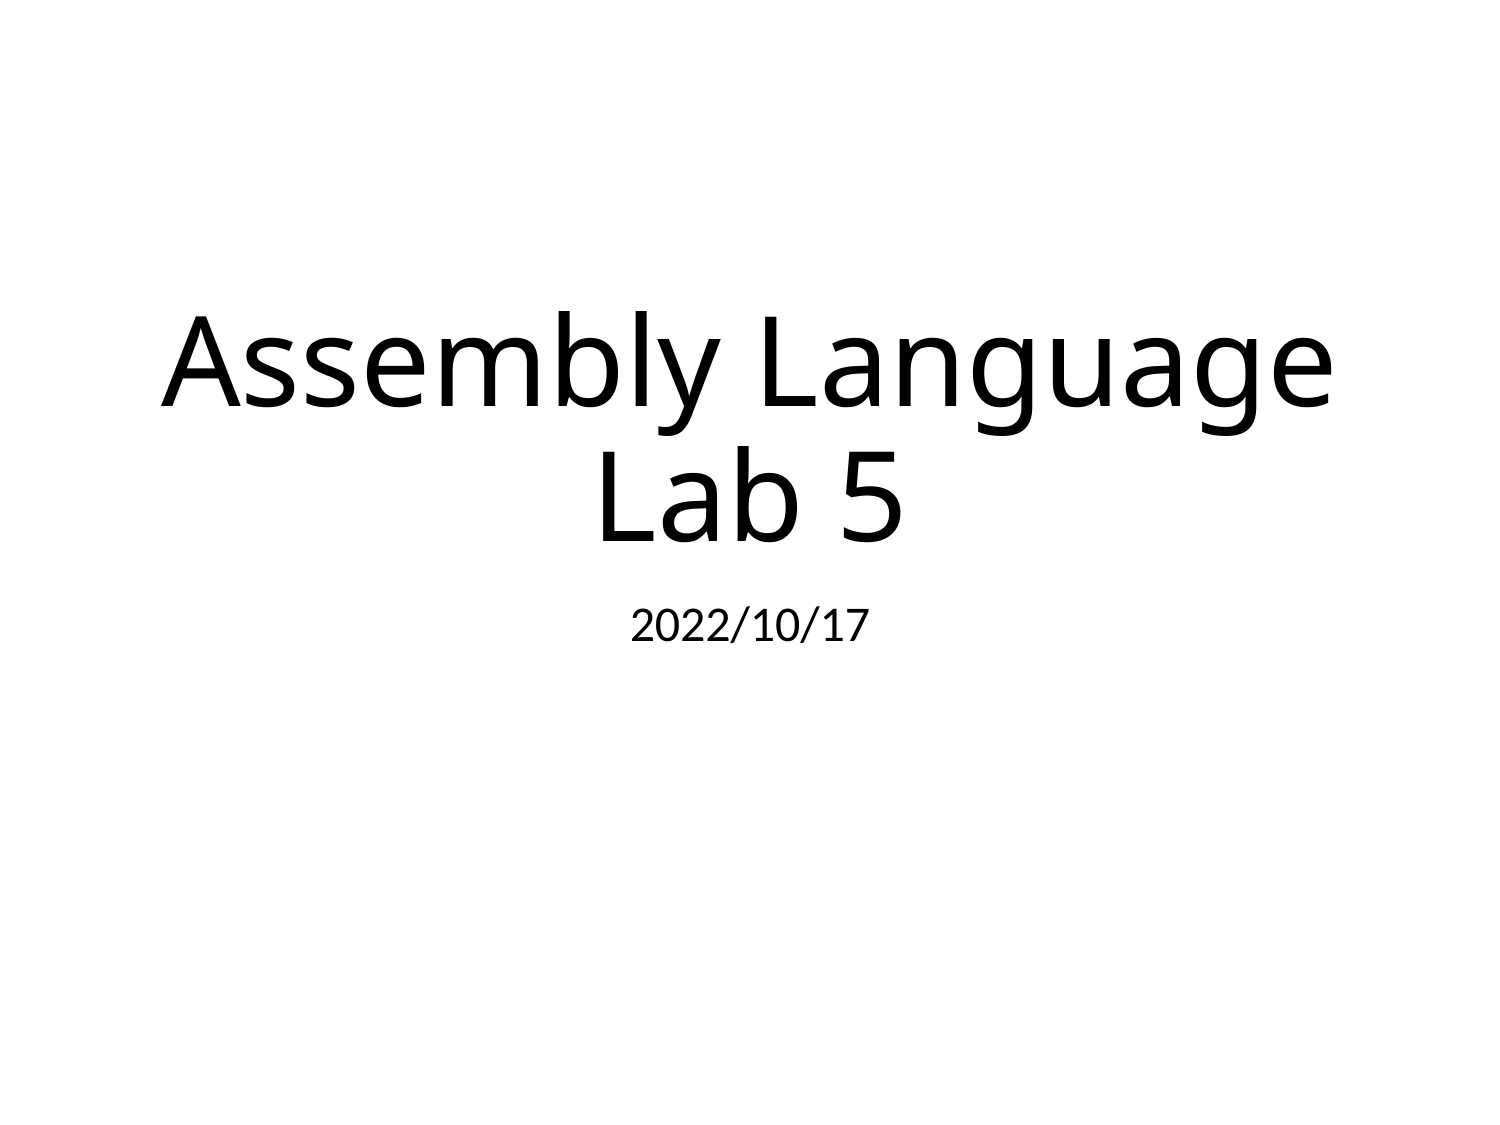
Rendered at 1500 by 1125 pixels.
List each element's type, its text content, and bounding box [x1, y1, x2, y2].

subtitle 2022/10/17 [187, 590, 1313, 863]
title Assembly Language Lab 5 [112, 184, 1388, 576]
